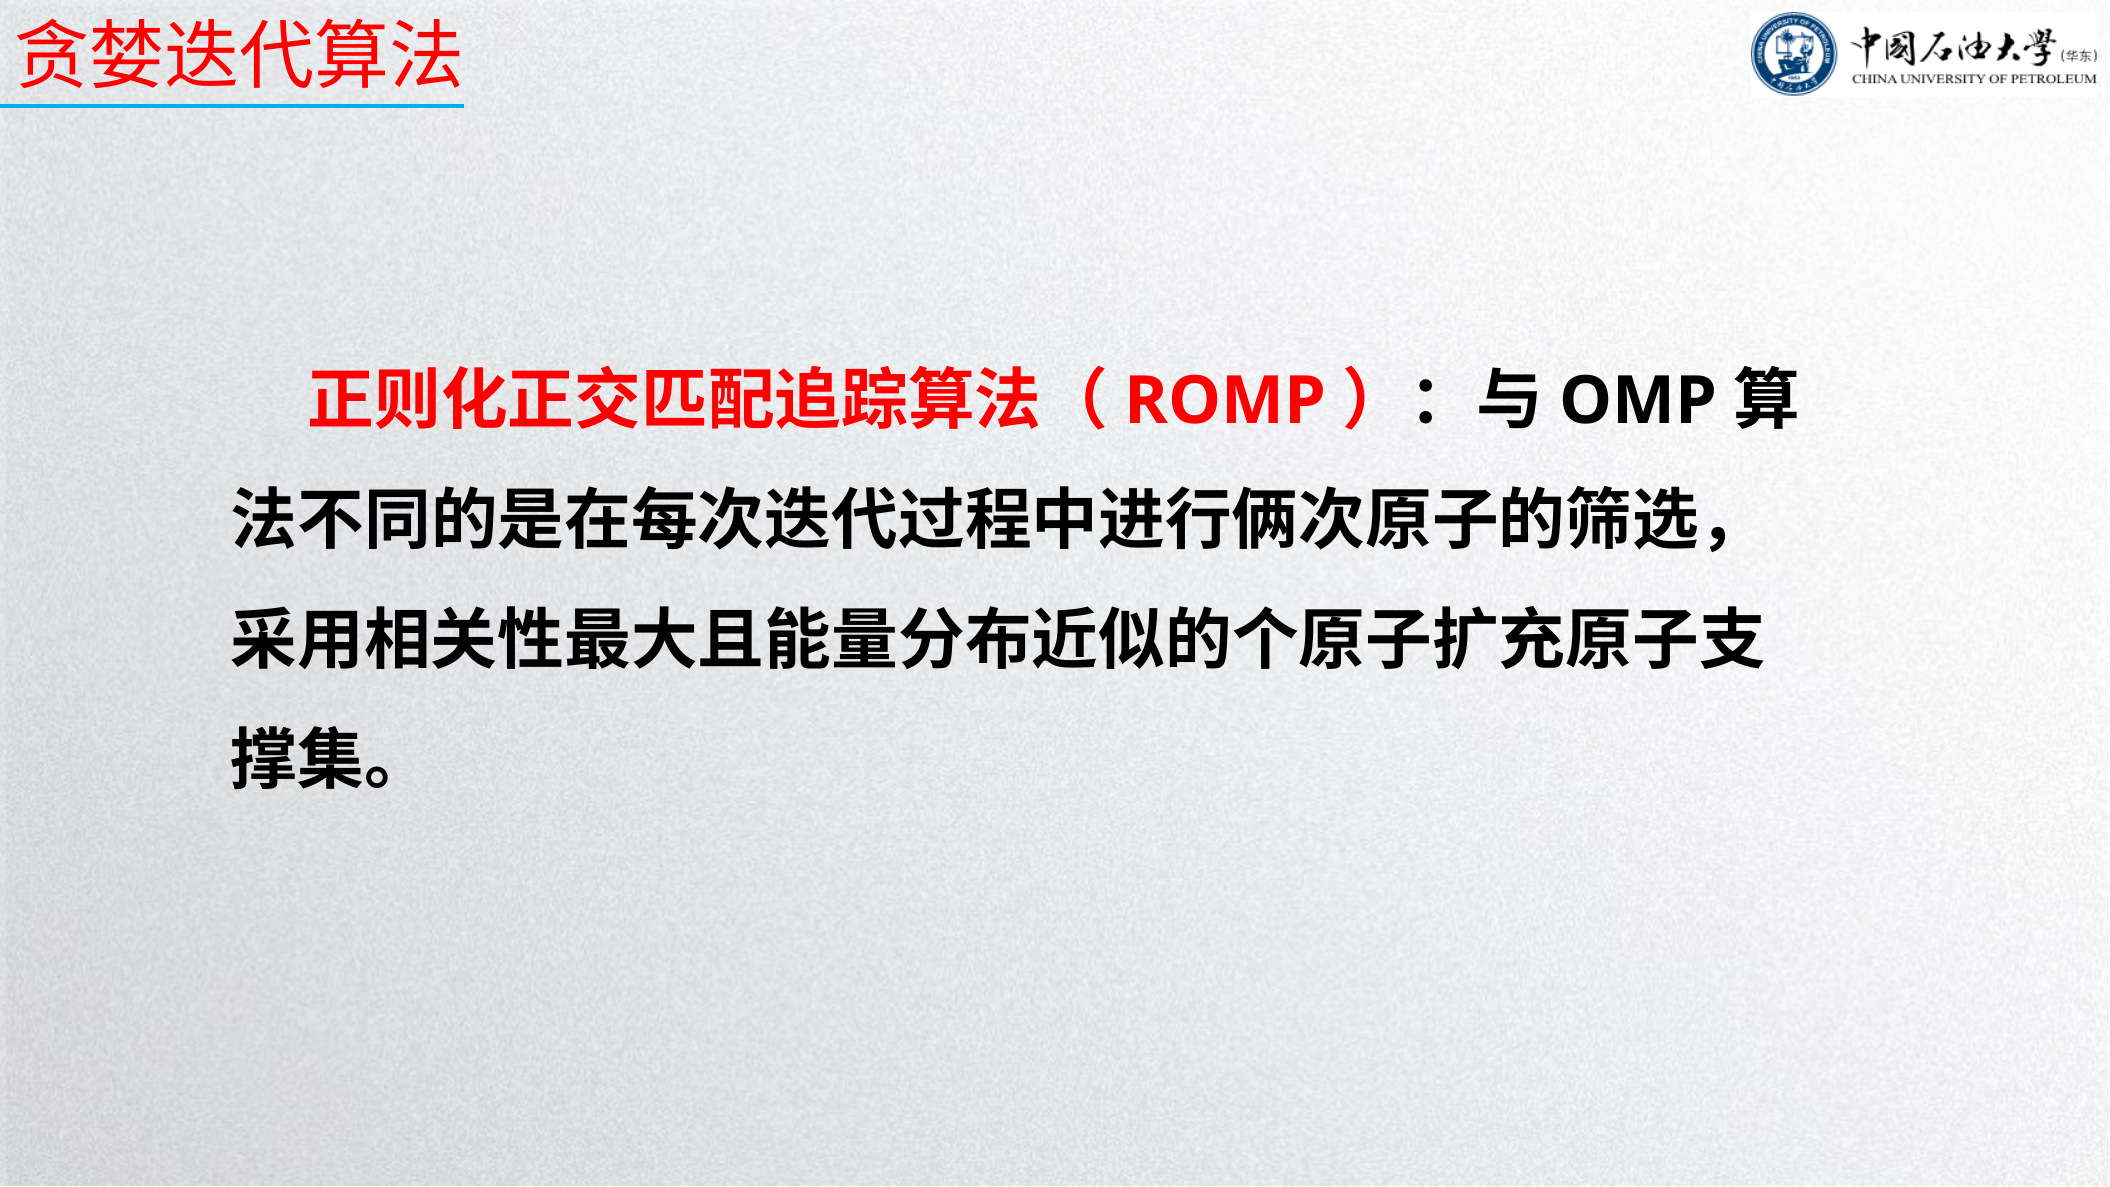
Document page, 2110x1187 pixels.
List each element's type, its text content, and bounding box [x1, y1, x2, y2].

picture [0, 0, 2110, 1186]
text_box 贪婪迭代算法 [0, 0, 571, 105]
